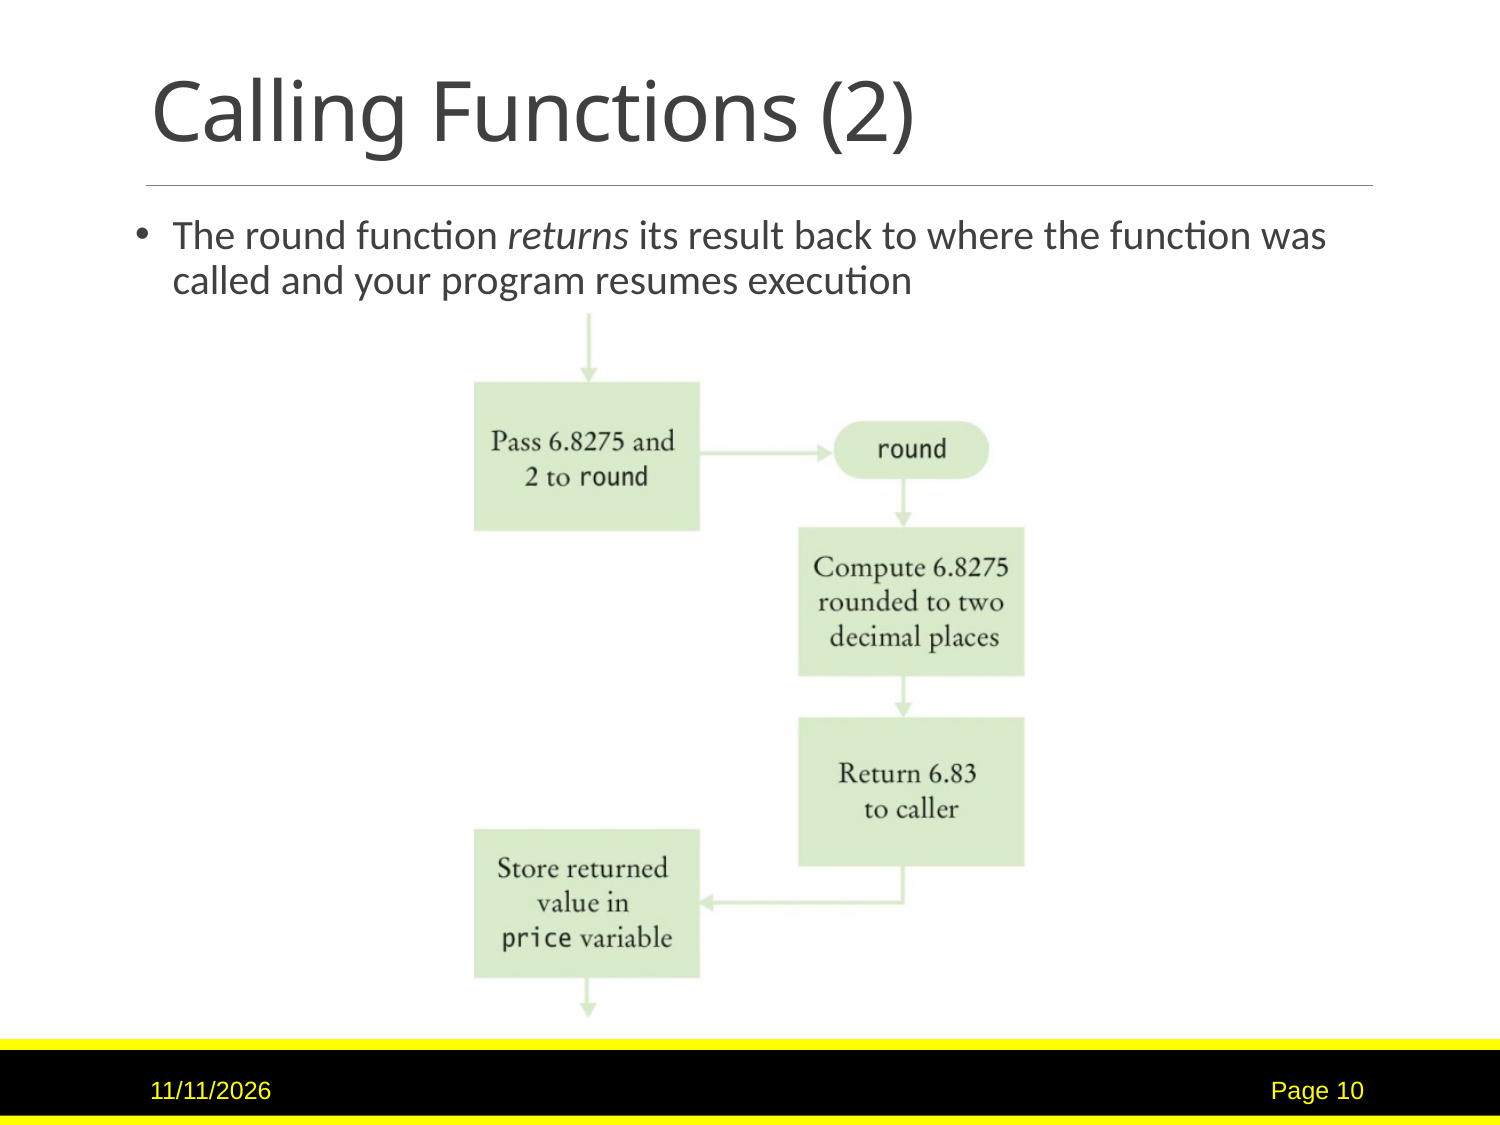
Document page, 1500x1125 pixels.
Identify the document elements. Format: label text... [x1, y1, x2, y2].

slide_number Page 10 [1218, 1059, 1380, 1120]
title Calling Functions (2) [135, 47, 1373, 167]
picture [474, 311, 1026, 1018]
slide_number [135, 1059, 440, 1120]
list The round function returns its result back to where the function was called and your program resumes execution [135, 205, 1373, 963]
